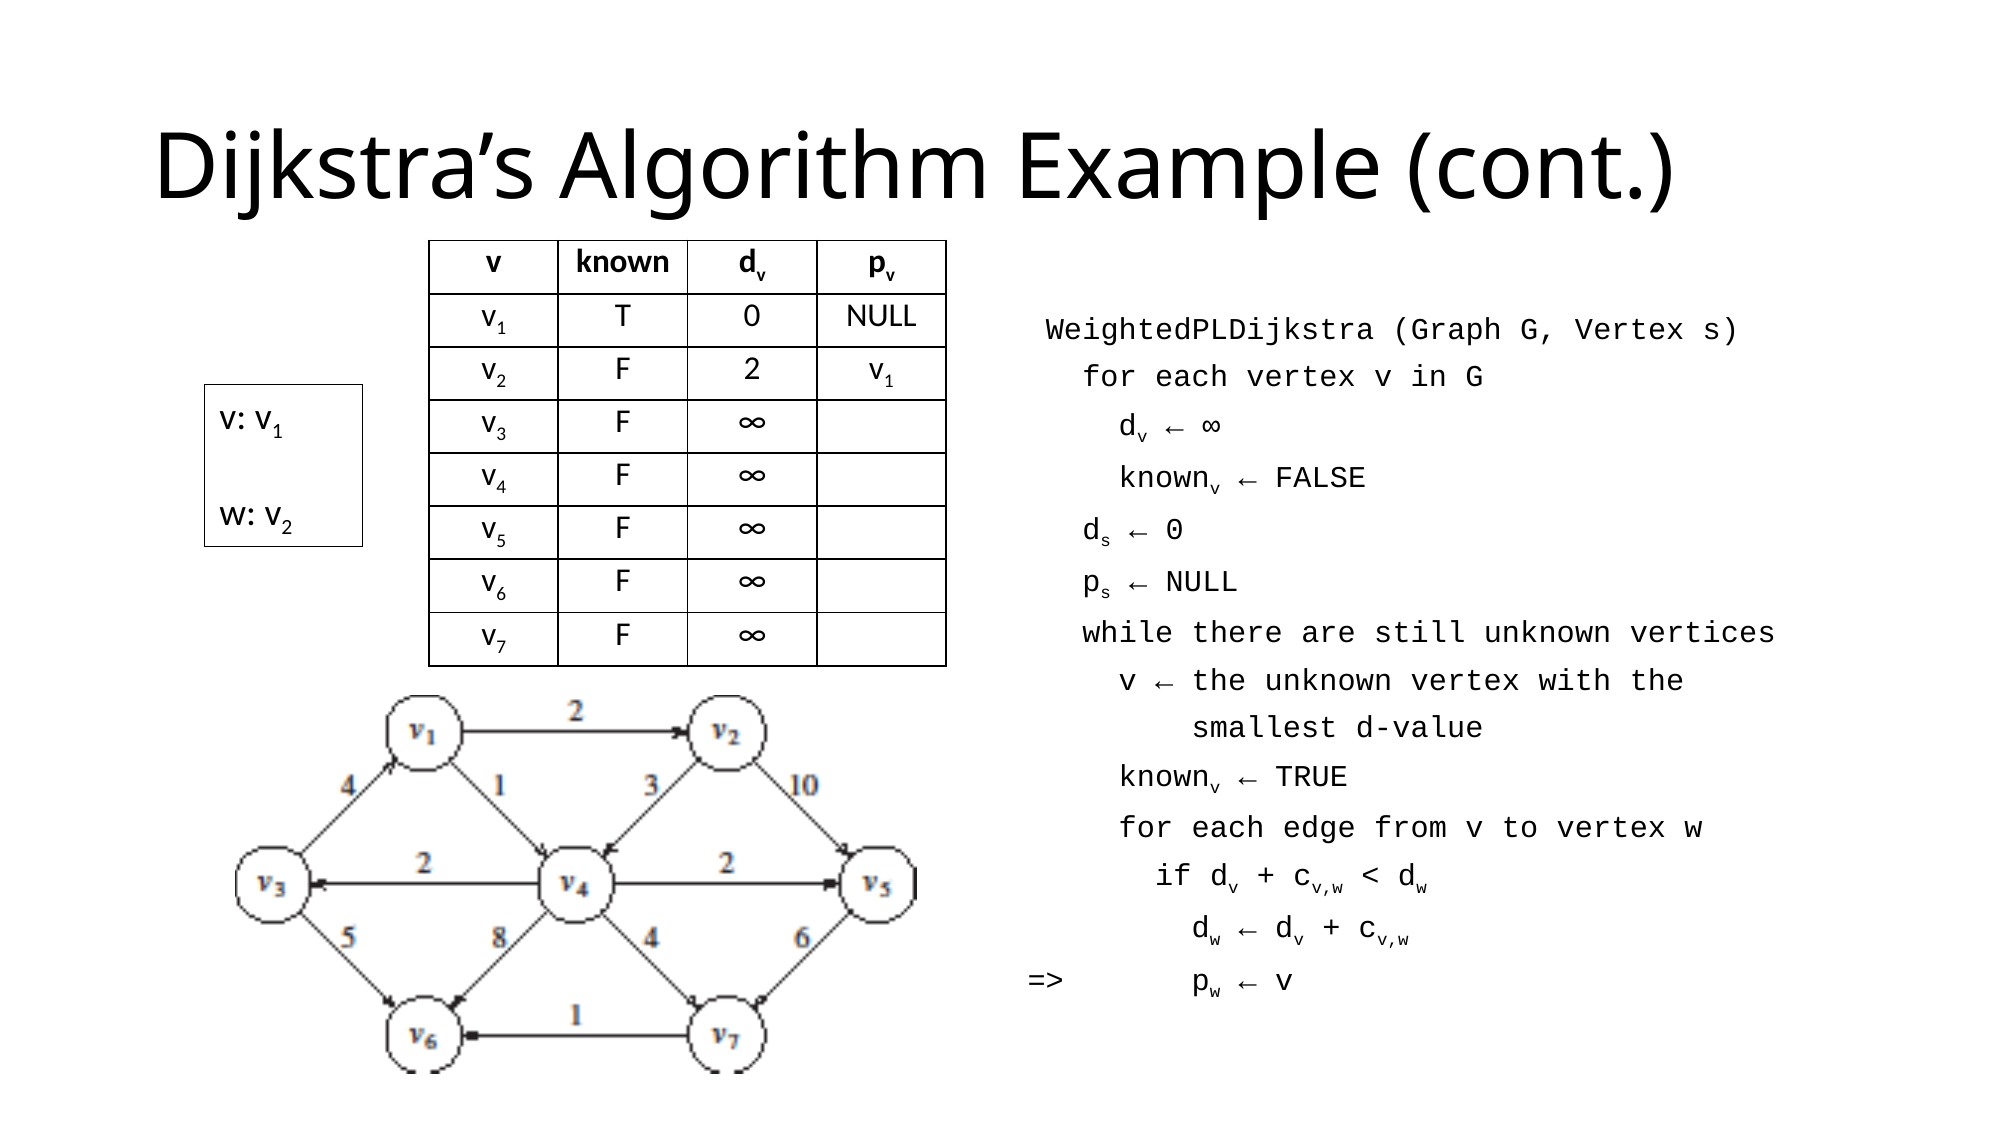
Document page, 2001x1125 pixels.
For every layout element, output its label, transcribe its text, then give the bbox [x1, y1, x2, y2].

table_cell v5 [430, 507, 557, 558]
table_cell F [559, 560, 687, 612]
table_cell F [559, 348, 687, 399]
table_cell [818, 401, 945, 452]
table_header known [559, 241, 687, 293]
table_cell F [559, 613, 687, 665]
table_cell ∞ [688, 454, 816, 505]
title Dijkstra’s Algorithm Example (cont.) [137, 59, 1863, 278]
table_cell NULL [818, 295, 945, 346]
table_cell ∞ [688, 613, 816, 665]
table_cell F [559, 454, 687, 505]
table_cell v4 [430, 454, 557, 505]
table_cell F [559, 401, 687, 452]
table_cell v7 [430, 613, 557, 665]
table_header v [430, 241, 557, 293]
table_cell v6 [430, 560, 557, 612]
text_box v: v1 w: v2 [204, 384, 363, 547]
table_header dv [688, 241, 816, 293]
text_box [235, 695, 917, 1074]
table_header pv [818, 241, 945, 293]
table_cell [818, 507, 945, 558]
table_cell T [559, 295, 687, 346]
table_cell [818, 613, 945, 665]
table_cell F [559, 507, 687, 558]
table_cell 2 [688, 348, 816, 399]
table_cell ∞ [688, 401, 816, 452]
table_cell v2 [430, 348, 557, 399]
table_cell 0 [688, 295, 816, 346]
table_cell ∞ [688, 507, 816, 558]
table_cell ∞ [688, 560, 816, 612]
list WeightedPLDijkstra (Graph G, Vertex s) for each vertex v in G dv ← ∞ knownv ← FALSE ds ← 0 ps ← NULL while there are still unknown vertices v ← the unknown vertex with the smallest d-value knownv ← TRUE for each edge from v to vertex w if dv + cv,w < dw dw ← dv + cv,w => pw ← v [1012, 299, 1863, 1014]
table_cell v1 [818, 348, 945, 399]
table_cell v1 [430, 295, 557, 346]
table_cell [818, 454, 945, 505]
table_cell [818, 560, 945, 612]
table_cell v3 [430, 401, 557, 452]
